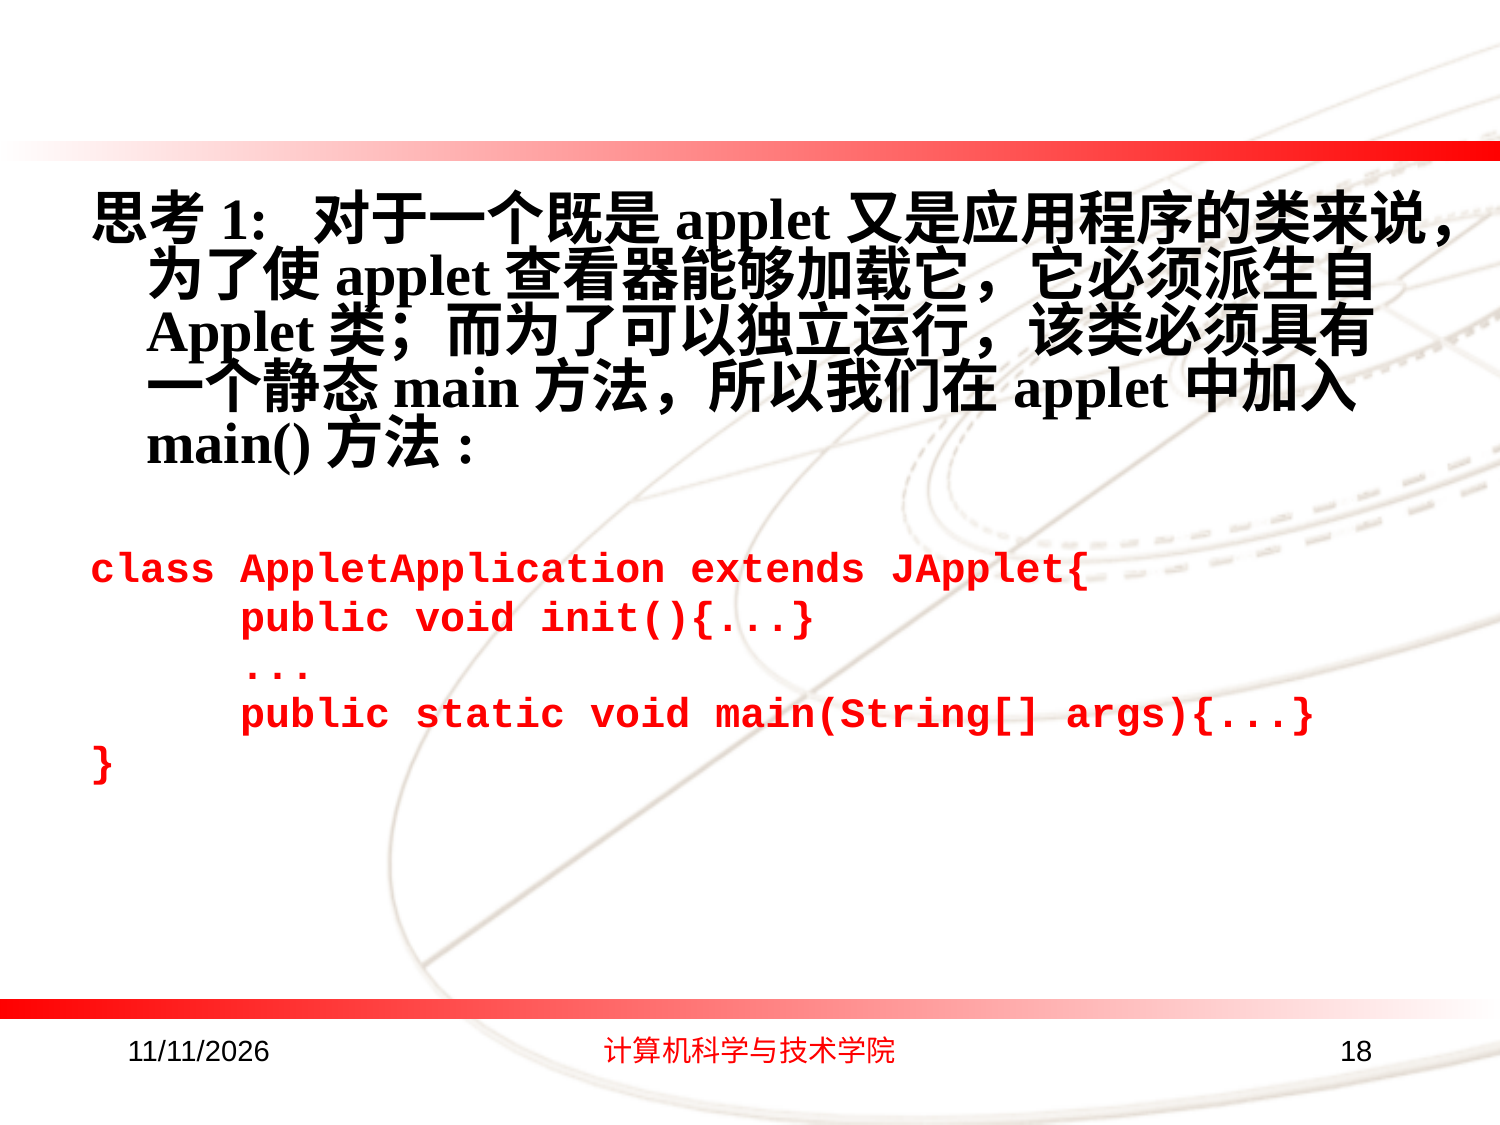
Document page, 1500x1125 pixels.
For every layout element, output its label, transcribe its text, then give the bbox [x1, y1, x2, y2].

picture [0, 1018, 1500, 1125]
picture [0, 0, 1500, 142]
slide_number 18 [1074, 1025, 1388, 1100]
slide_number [112, 1025, 425, 1100]
footer 计算机科学与技术学院 [512, 1025, 988, 1100]
picture [0, 161, 1500, 999]
list 思考1: 对于一个既是applet又是应用程序的类来说，为了使applet查看器能够加载它，它必须派生自Applet类；而为了可以独立运行，该类必须具有一个静态main方法，所以我们在applet中加入main()方法: class AppletApplication extends JApplet{ public void init(){...} ... public static void main(String[] args){...} } [75, 187, 1450, 909]
